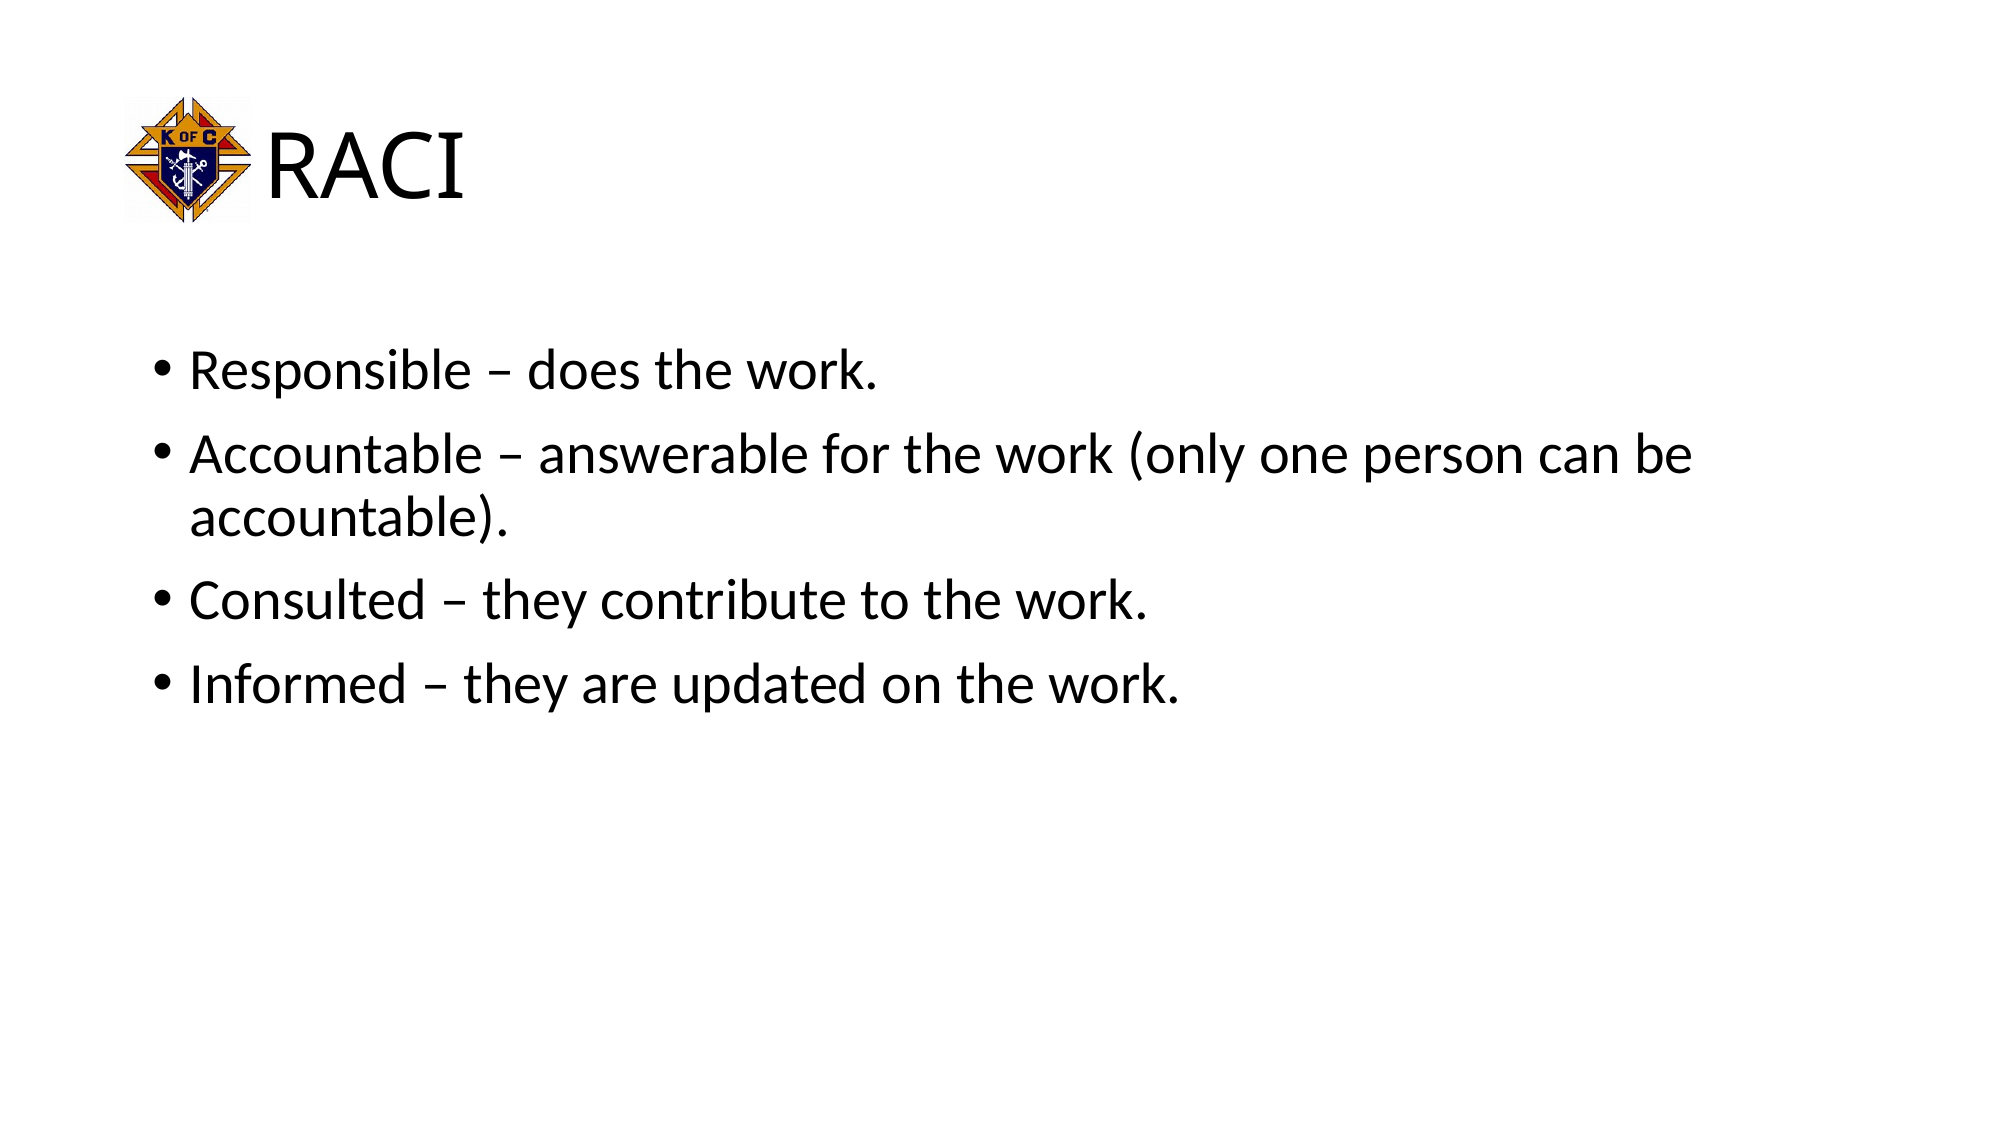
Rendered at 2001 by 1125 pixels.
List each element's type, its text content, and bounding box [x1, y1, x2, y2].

title RACI [248, 59, 1863, 278]
picture [124, 97, 248, 223]
list Responsible – does the work. Accountable – answerable for the work (only one person can be accountable). Consulted – they contribute to the work. Informed – they are updated on the work. [137, 331, 1863, 1014]
